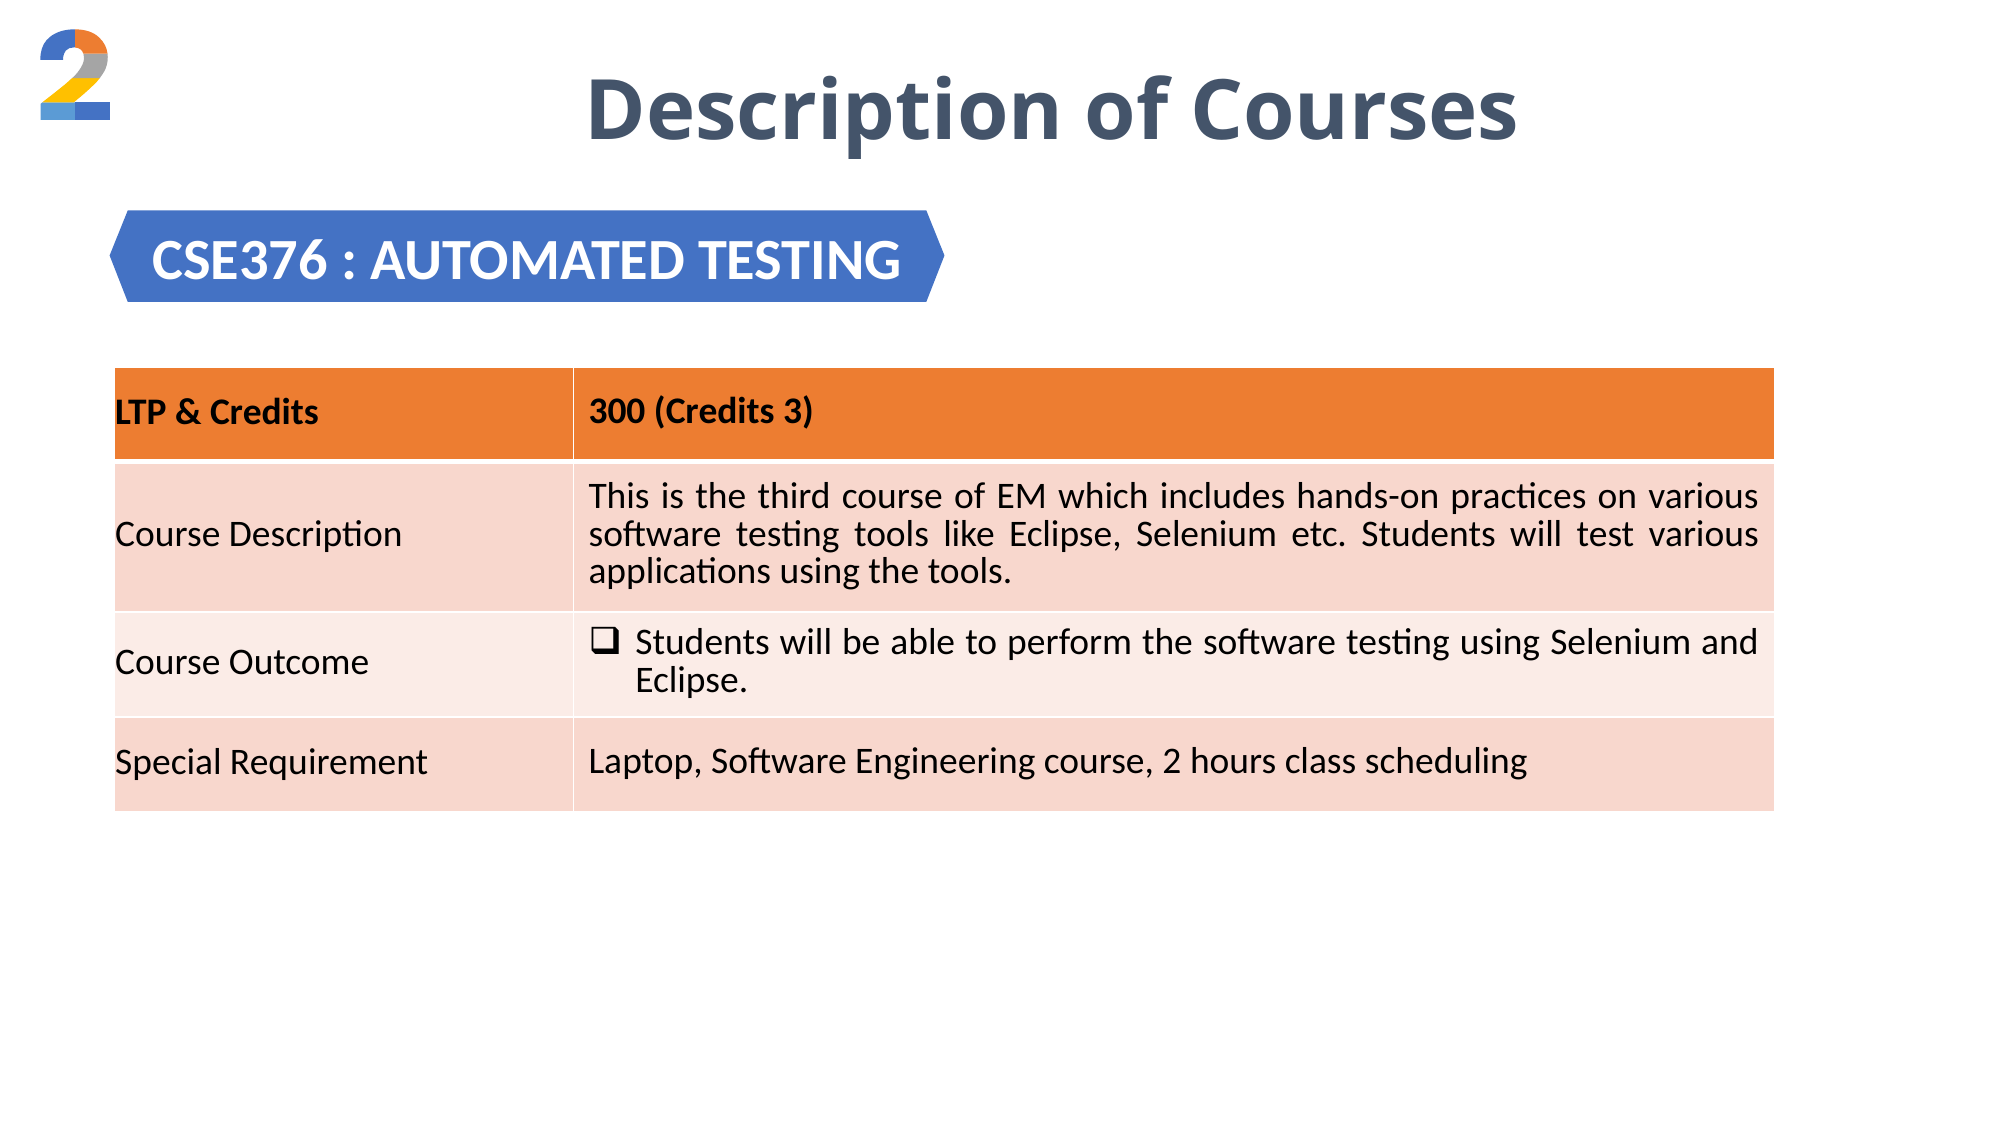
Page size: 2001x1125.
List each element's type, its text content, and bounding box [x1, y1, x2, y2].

table_cell Special Requirement [115, 718, 573, 811]
table_cell Course Description [115, 464, 573, 611]
text_box CSE376 : AUTOMATED TESTING [109, 210, 945, 302]
table_header LTP & Credits [115, 368, 573, 459]
table_cell Course Outcome [115, 613, 573, 716]
table_cell Laptop, Software Engineering course, 2 hours class scheduling [574, 718, 1774, 811]
table_cell This is the third course of EM which includes hands-on practices on various software testing tools like Eclipse, Selenium etc. Students will test various applications using the tools. [574, 464, 1774, 611]
table_header 300 (Credits 3) [574, 368, 1774, 459]
text_box Description of Courses [569, 48, 1535, 164]
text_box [40, 29, 110, 120]
table_cell Students will be able to perform the software testing using Selenium and Eclipse. [574, 613, 1774, 716]
